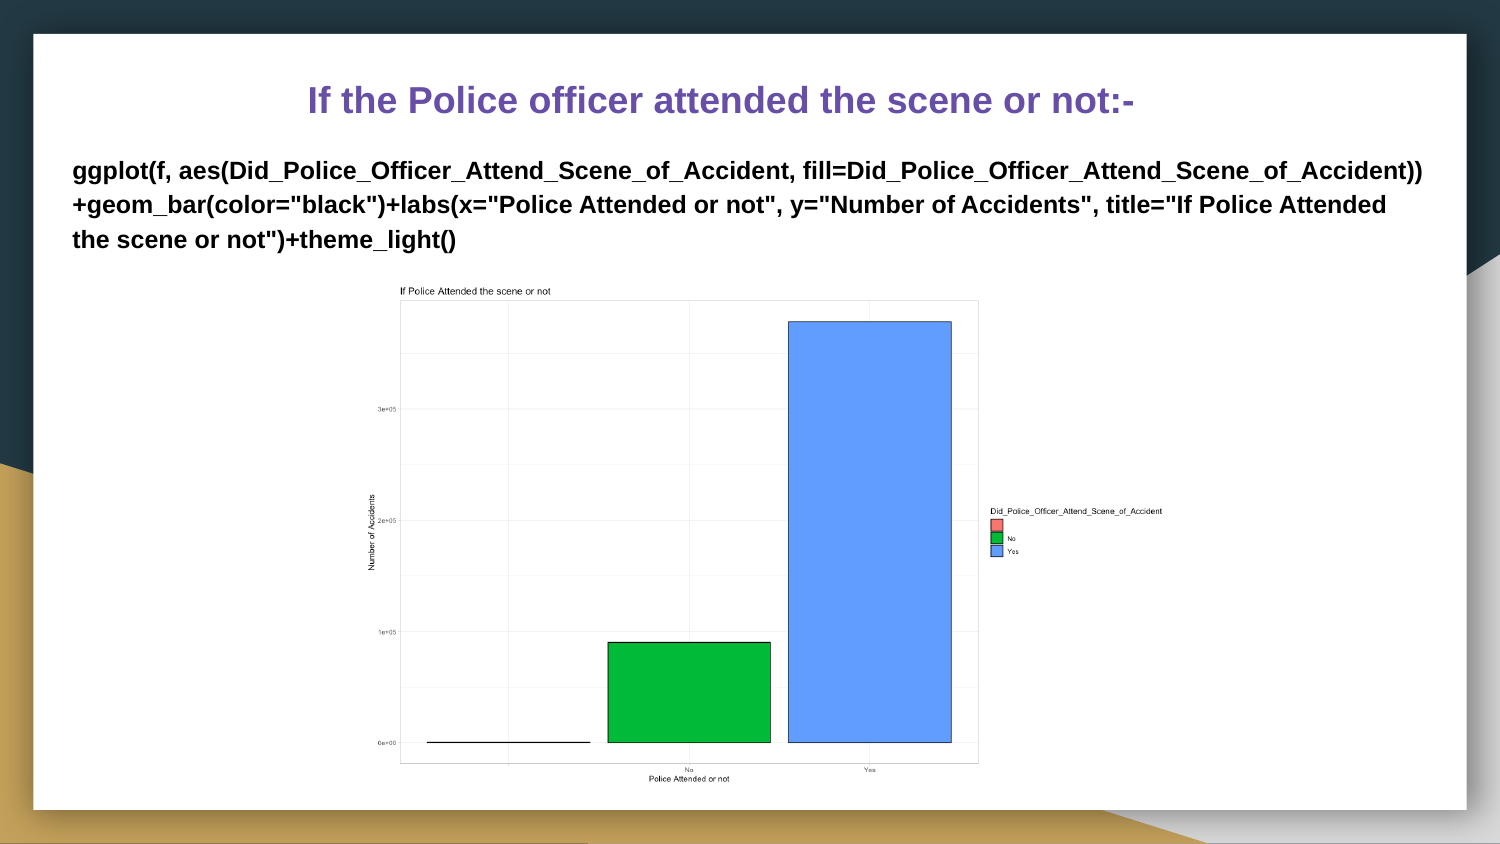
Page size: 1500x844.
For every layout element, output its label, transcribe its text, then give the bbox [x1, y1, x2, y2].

picture [364, 283, 1170, 788]
list ggplot(f, aes(Did_Police_Officer_Attend_Scene_of_Accident, fill=Did_Police_Officer_Attend_Scene_of_Accident))+geom_bar(color="black")+labs(x="Police Attended or not", y="Number of Accidents", title="If Police Attended the scene or not")+theme_light() [57, 134, 1449, 788]
title If the Police officer attended the scene or not:- [106, 54, 1338, 128]
